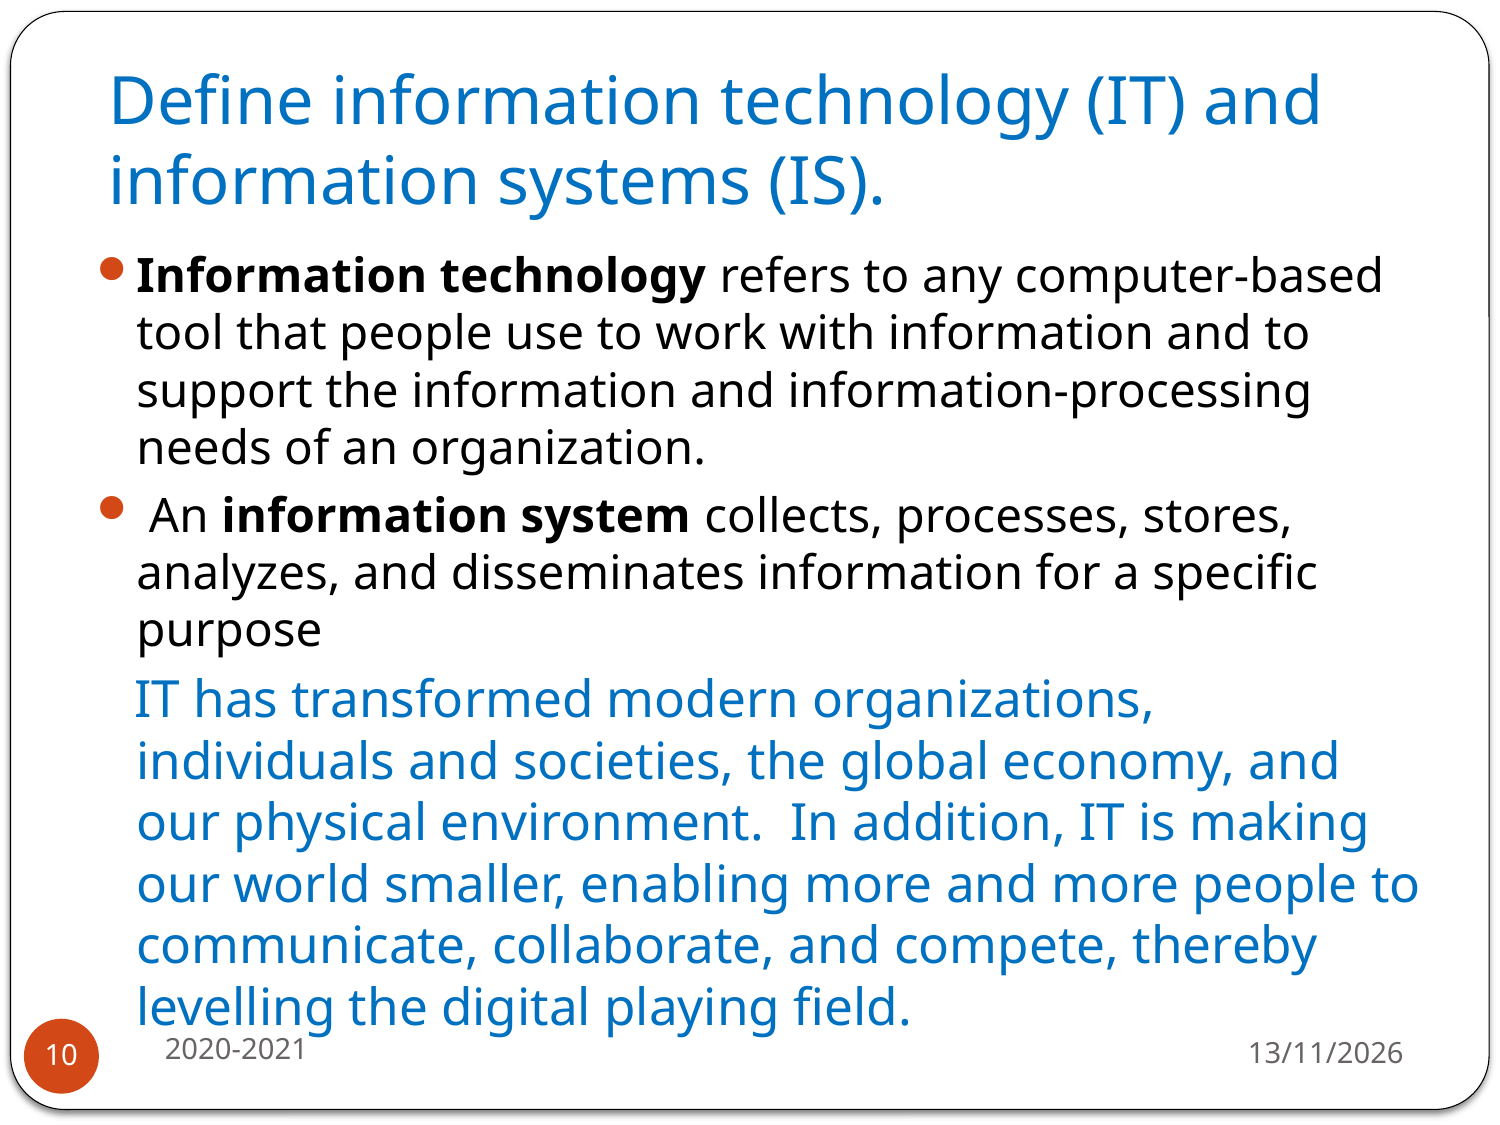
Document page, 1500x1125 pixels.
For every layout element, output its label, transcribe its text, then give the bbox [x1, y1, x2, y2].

footer 2020-2021 [150, 1012, 800, 1088]
slide_number 10 [23, 1018, 99, 1094]
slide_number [1012, 1015, 1419, 1094]
title Define information technology (IT) and information systems (IS). [93, 45, 1426, 233]
list Information technology refers to any computer-based tool that people use to work with information and to support the information and information-processing needs of an organization. An information system collects, processes, stores, analyzes, and disseminates information for a specific purpose IT has transformed modern organizations, individuals and societies, the global economy, and our physical environment. In addition, IT is making our world smaller, enabling more and more people to communicate, collaborate, and compete, thereby levelling the digital playing field. [82, 237, 1442, 1043]
